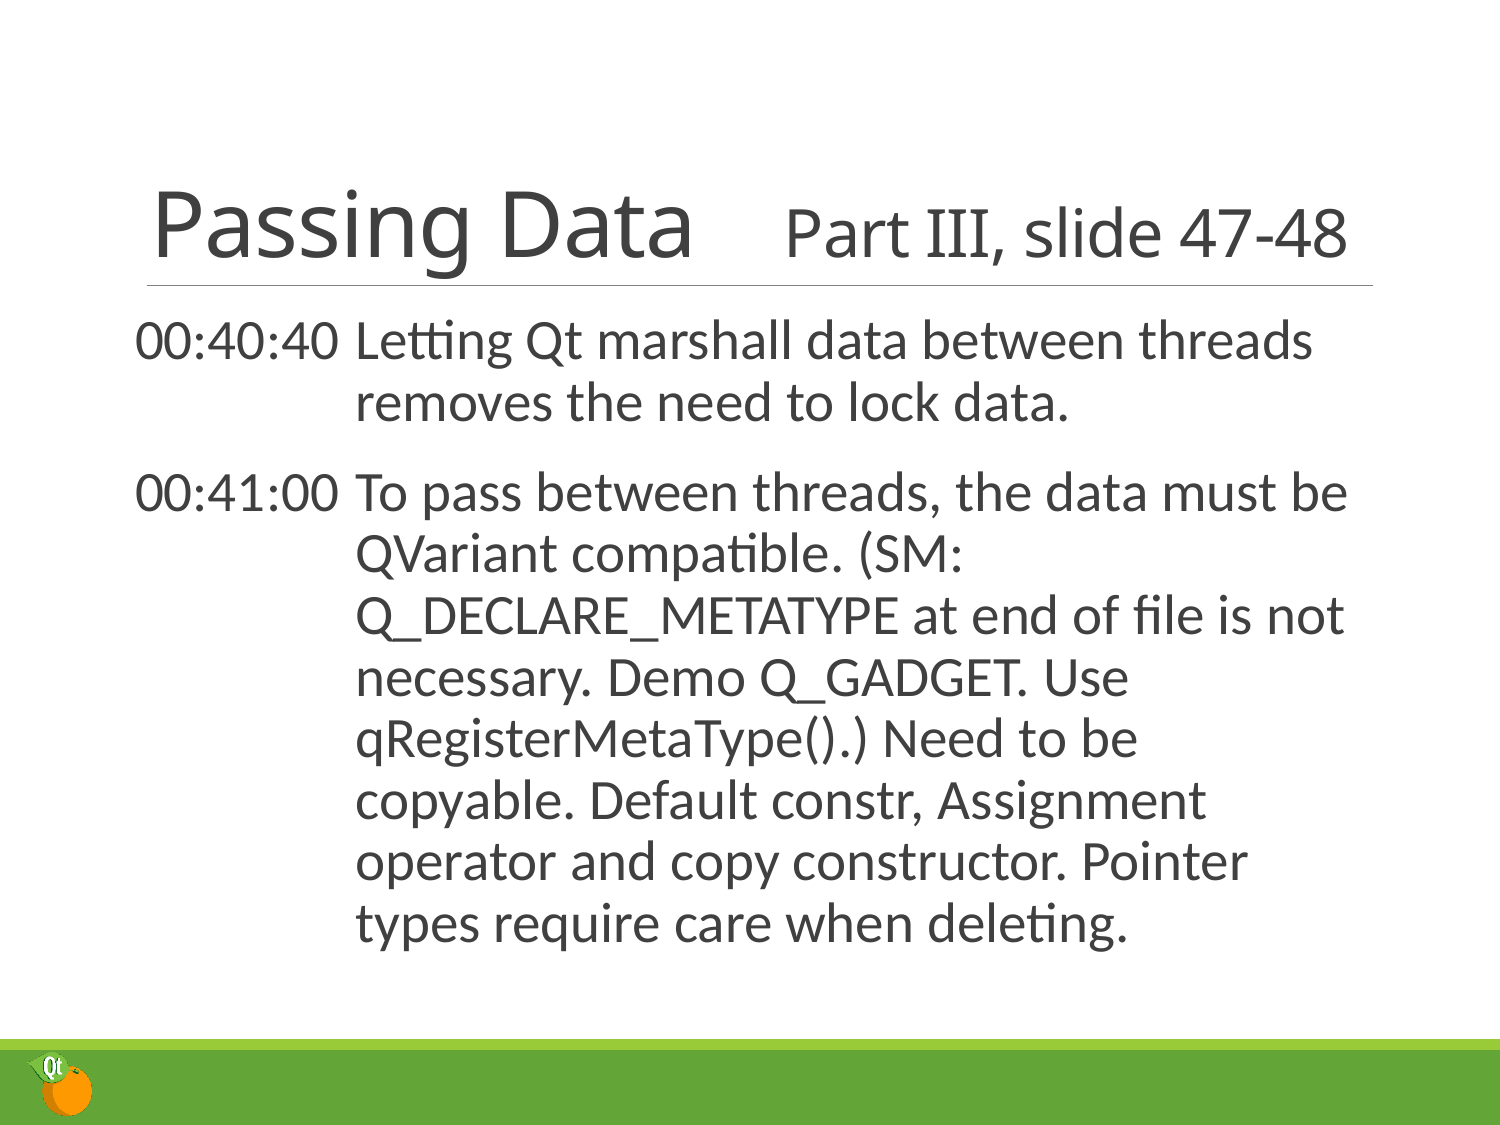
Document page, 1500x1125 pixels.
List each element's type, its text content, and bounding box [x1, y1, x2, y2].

title Passing Data Part III, slide 47-48 [135, 47, 1373, 285]
list 00:40:40 Letting Qt marshall data between threads removes the need to lock data. 00:41:00 To pass between threads, the data must be QVariant compatible. (SM: Q_DECLARE_METATYPE at end of file is not necessary. Demo Q_GADGET. Use qRegisterMetaType().) Need to be copyable. Default constr, Assignment operator and copy constructor. Pointer types require care when deleting. [135, 302, 1373, 963]
picture [26, 1052, 92, 1116]
